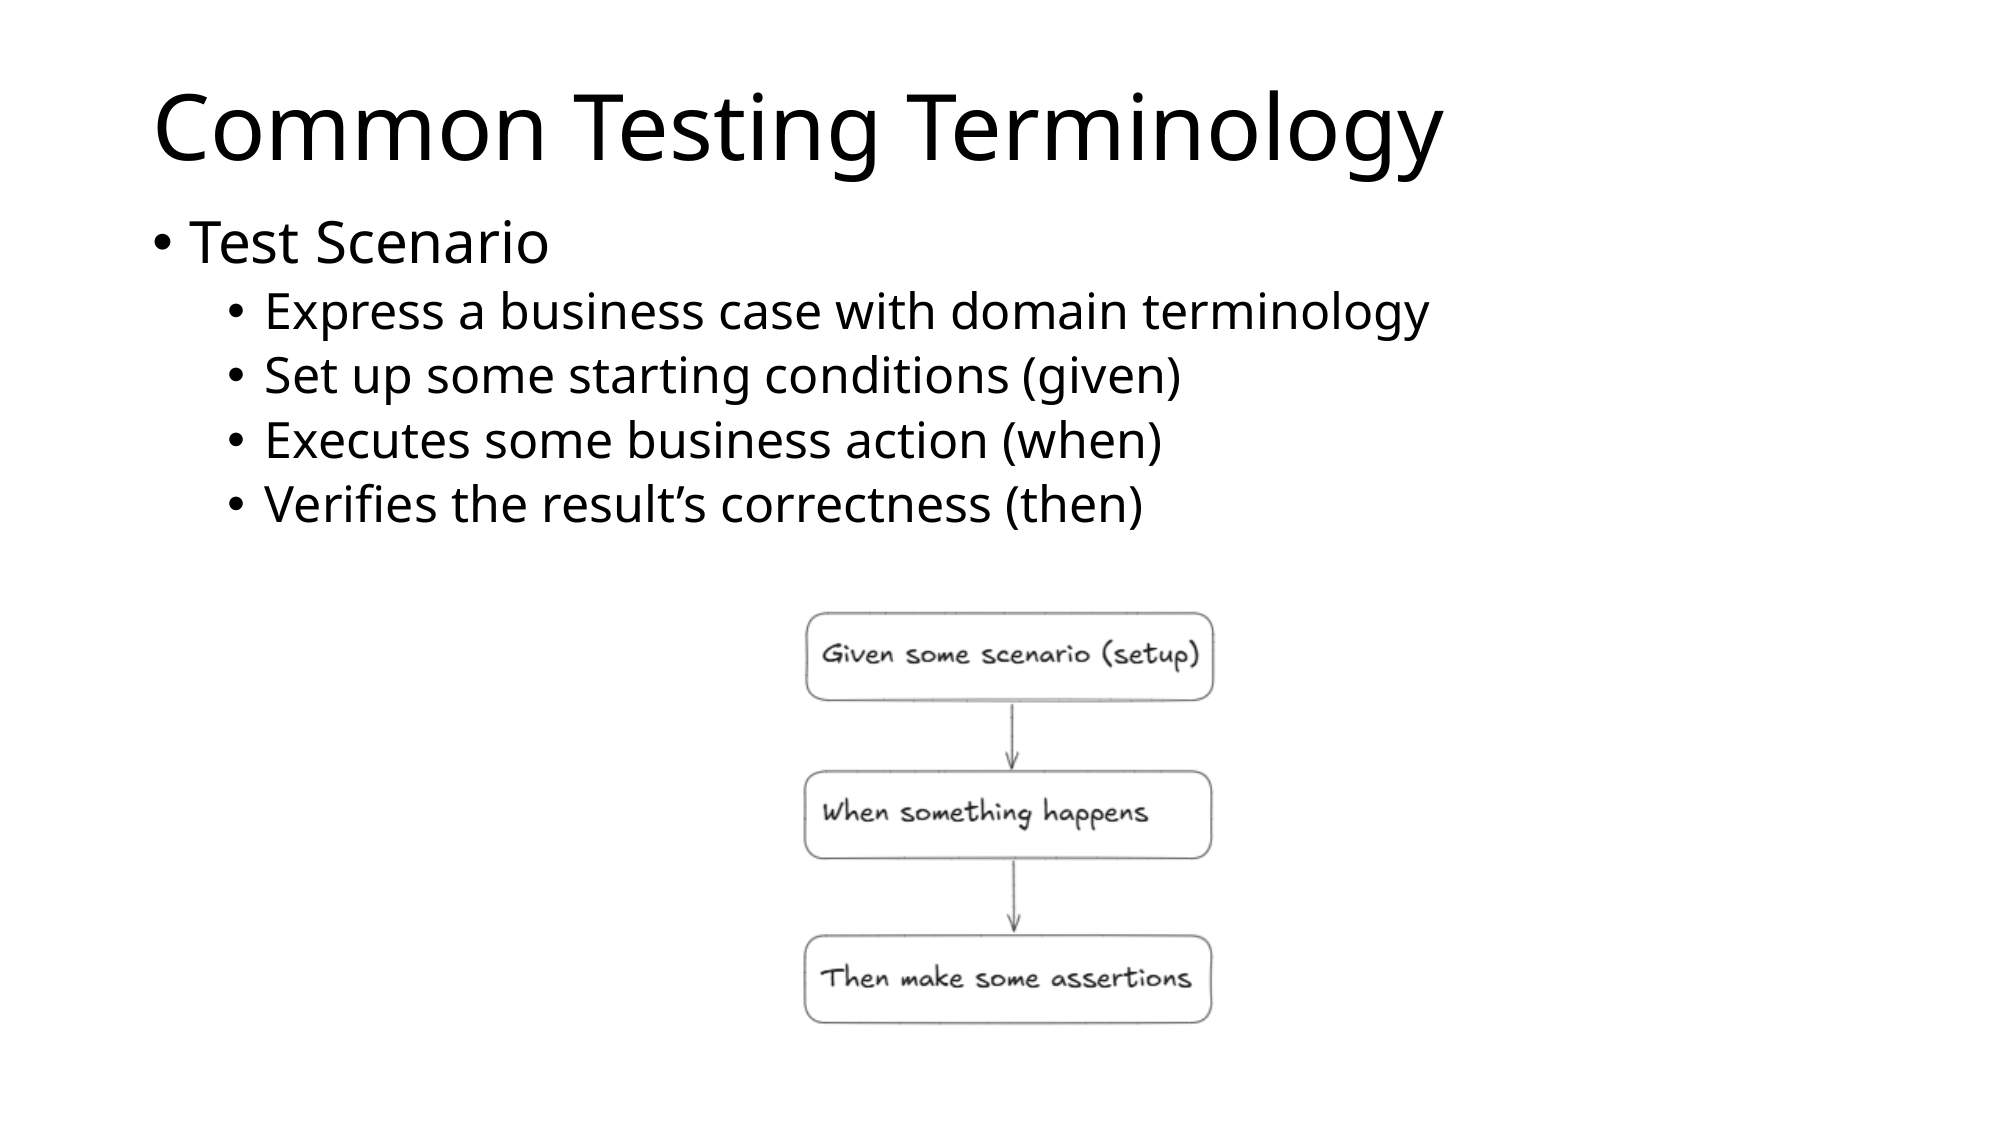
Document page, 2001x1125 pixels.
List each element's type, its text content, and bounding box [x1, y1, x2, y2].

list Test Scenario Express a business case with domain terminology Set up some starting conditions (given) Executes some business action (when) Verifies the result’s correctness (then) [137, 205, 1879, 1103]
text_box Common Testing Terminology [137, 22, 1863, 240]
picture [795, 597, 1221, 1031]
